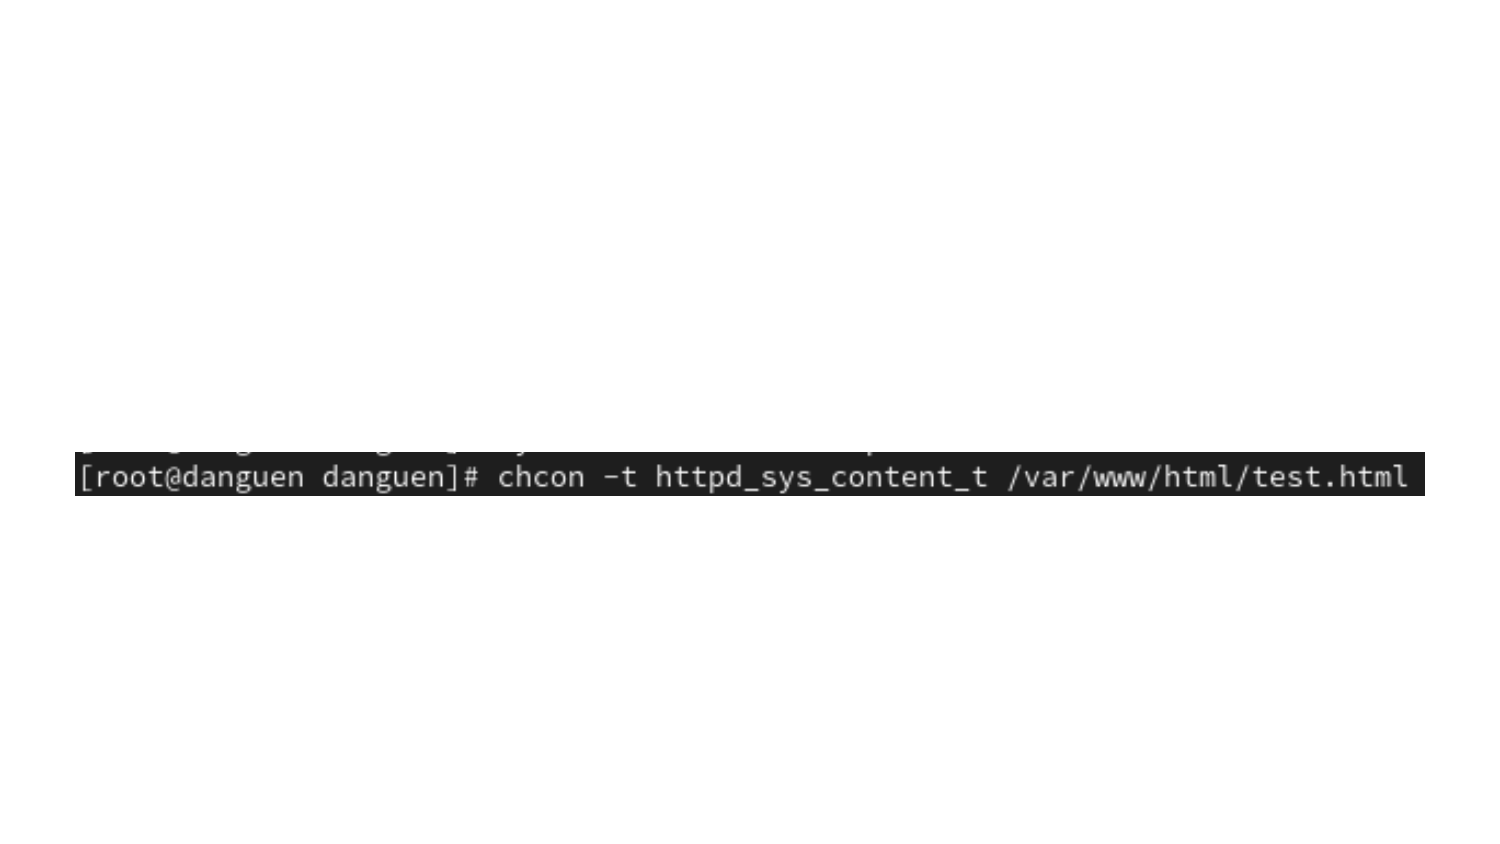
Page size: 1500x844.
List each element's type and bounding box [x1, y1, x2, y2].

picture [74, 451, 1426, 497]
